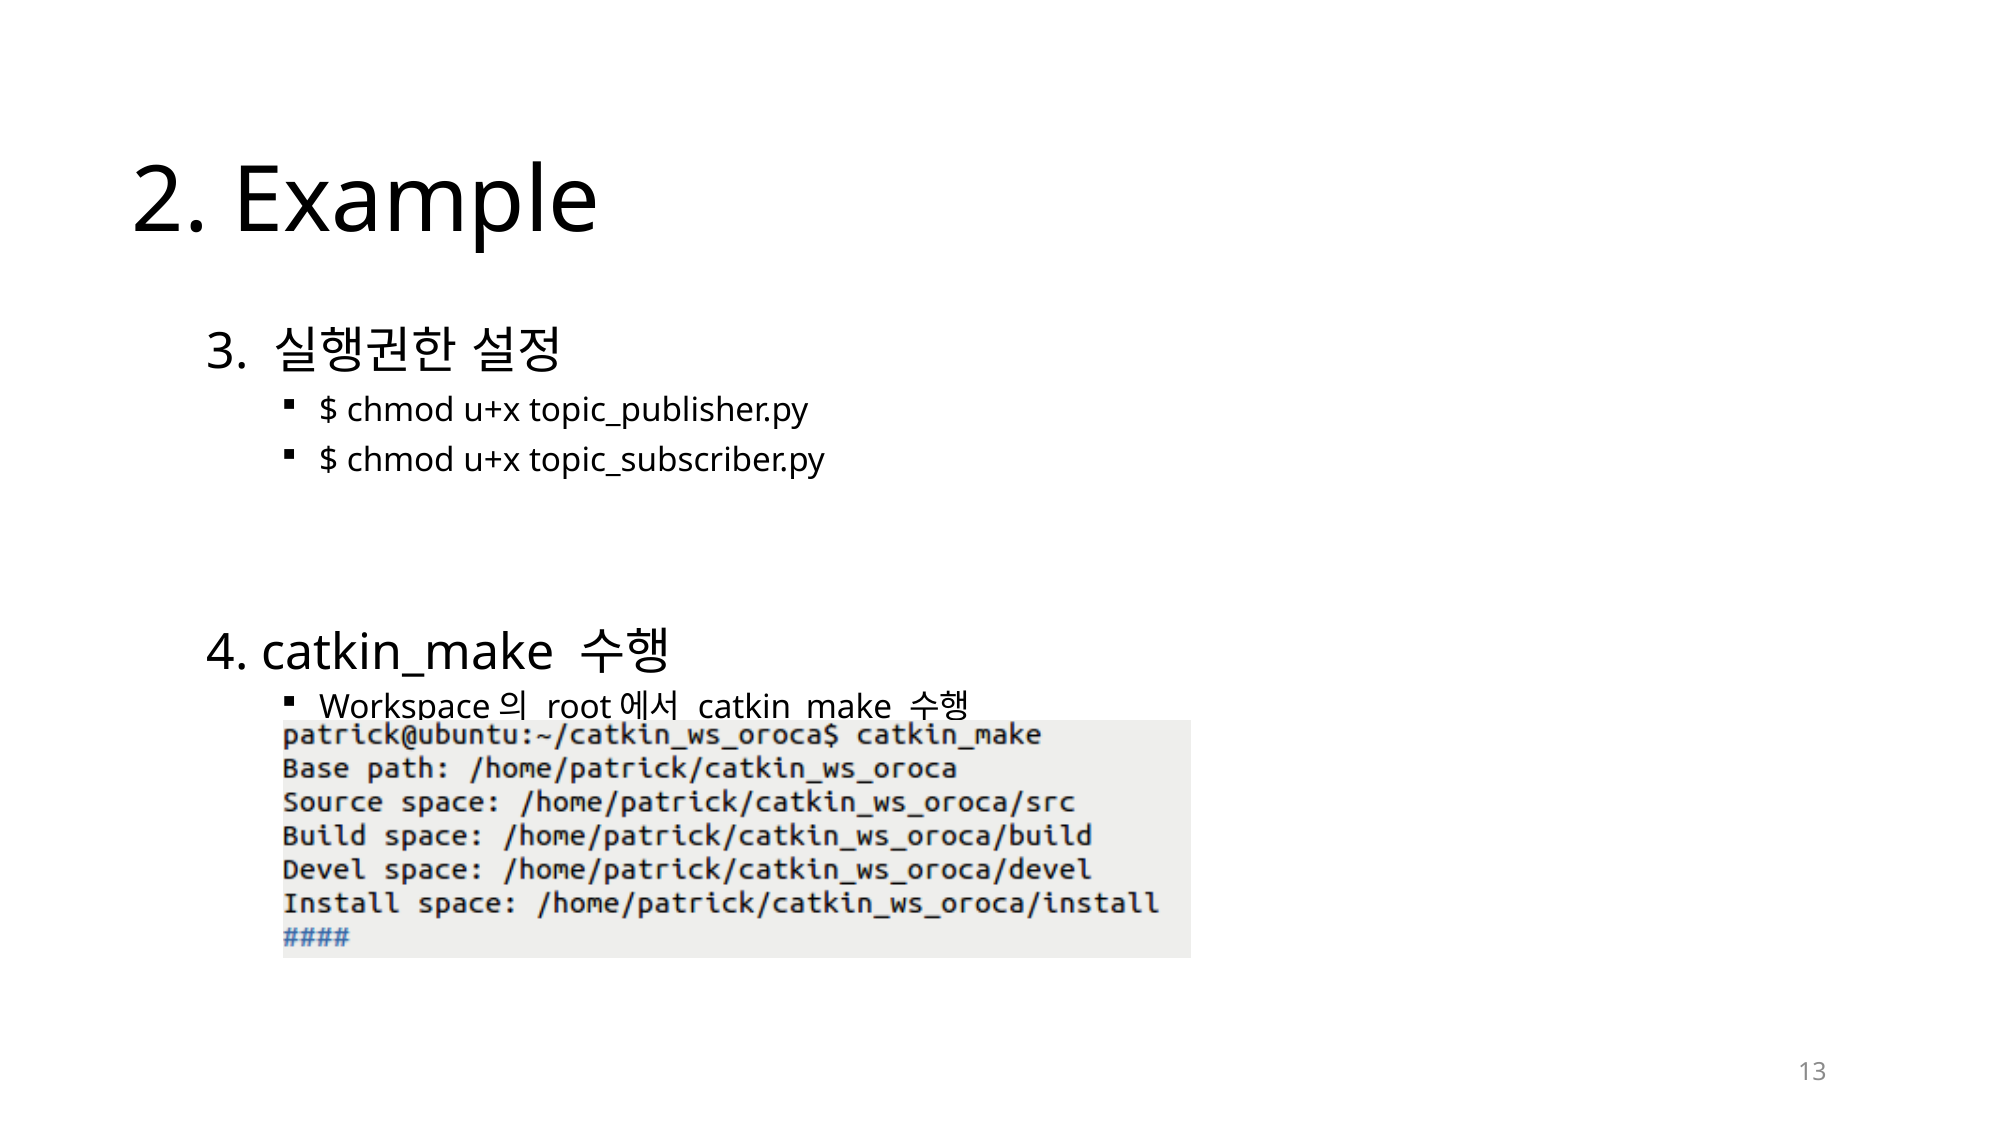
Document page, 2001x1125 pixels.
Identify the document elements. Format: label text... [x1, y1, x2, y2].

list 3. 실행권한 설정 $ chmod u+x topic_publisher.py $ chmod u+x topic_subscriber.py 4. catkin_make 수행 Workspace의 root에서 catkin_make 수행 [116, 310, 1842, 1025]
slide_number 13 [1391, 1042, 1842, 1103]
picture [283, 720, 1191, 958]
title 2. Example [116, 93, 1842, 310]
